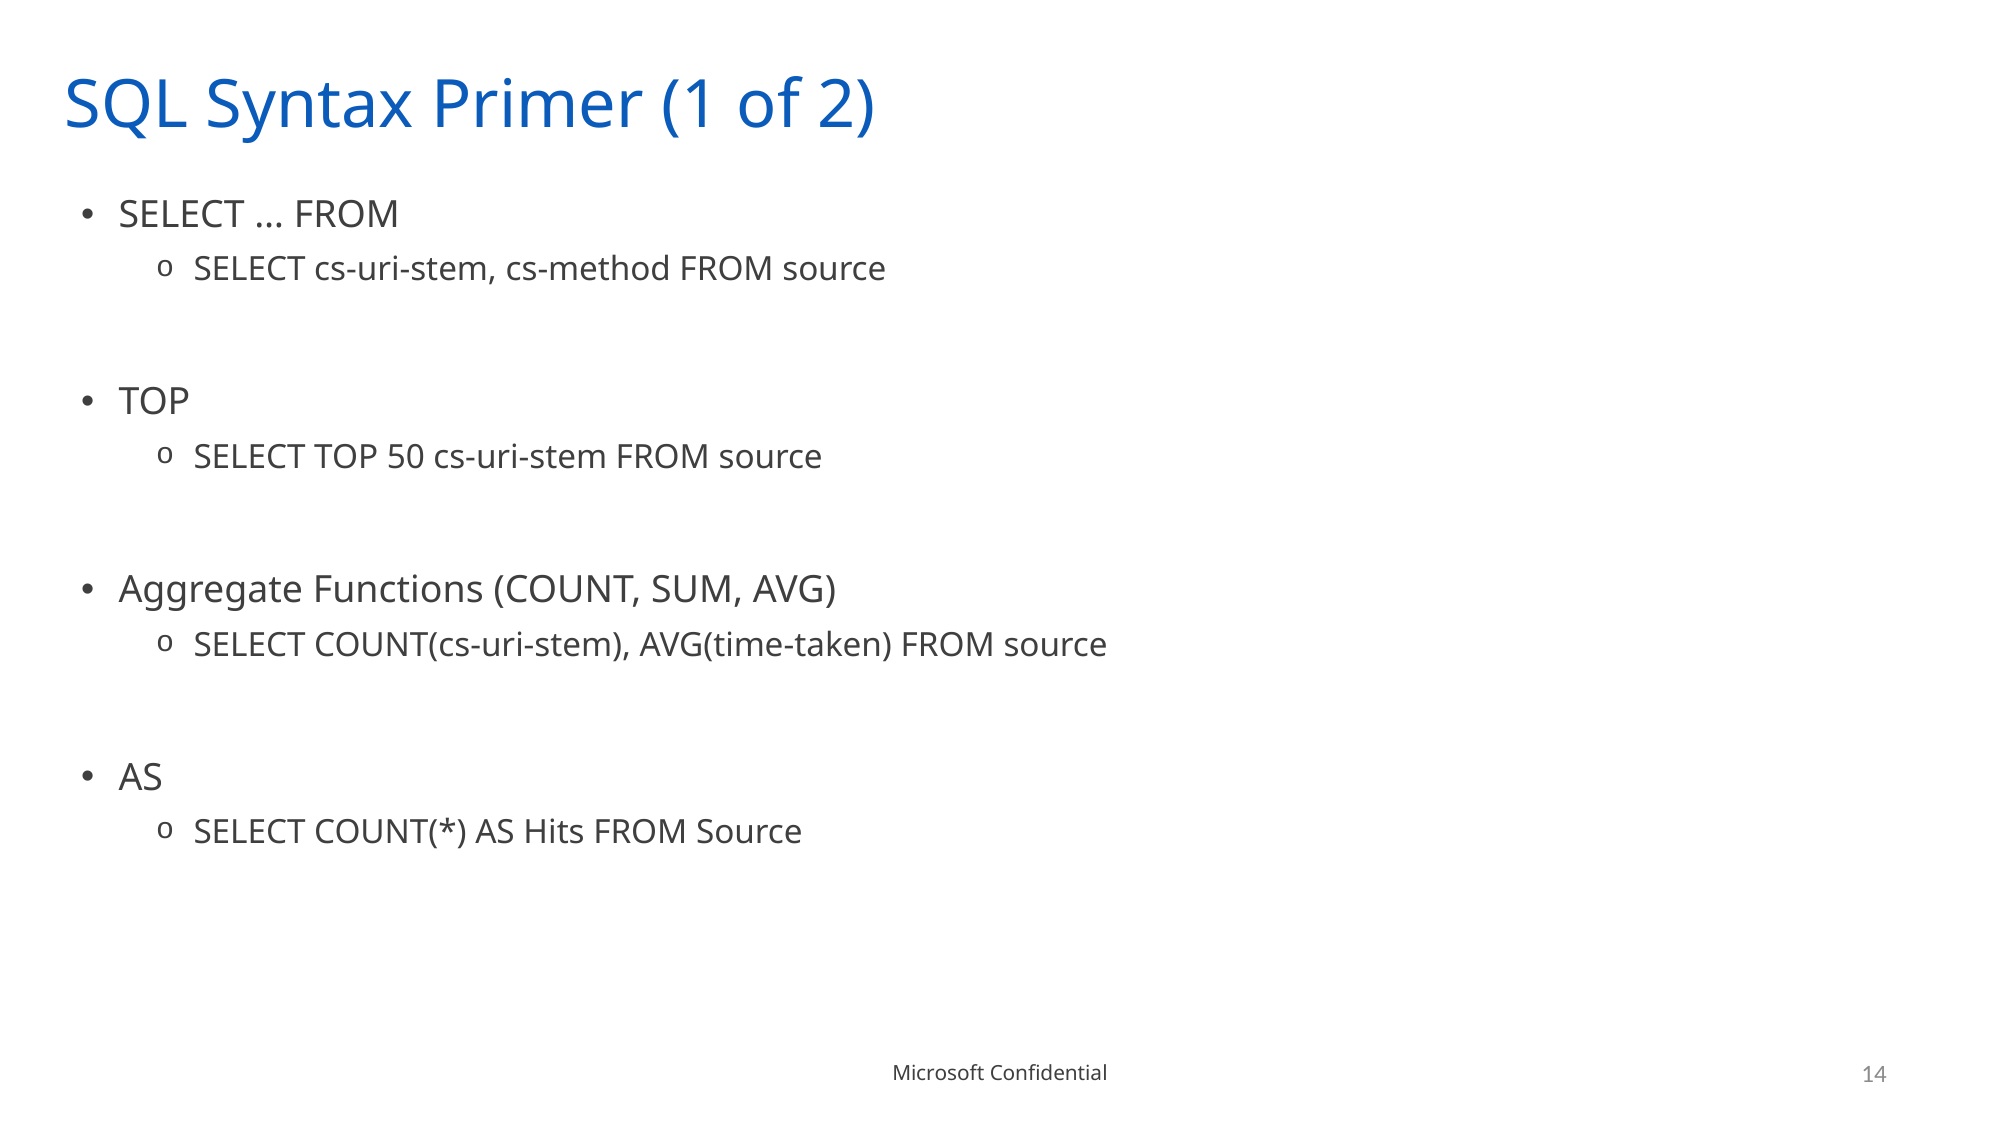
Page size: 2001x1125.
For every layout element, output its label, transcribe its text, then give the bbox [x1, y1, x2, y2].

title SQL Syntax Primer (1 of 2) [49, 49, 1899, 162]
list SELECT … FROM SELECT cs-uri-stem, cs-method FROM source TOP SELECT TOP 50 cs-uri-stem FROM source Aggregate Functions (COUNT, SUM, AVG) SELECT COUNT(cs-uri-stem), AVG(time-taken) FROM source AS SELECT COUNT(*) AS Hits FROM Source [66, 187, 1899, 1001]
slide_number 14 [1451, 1042, 1902, 1103]
